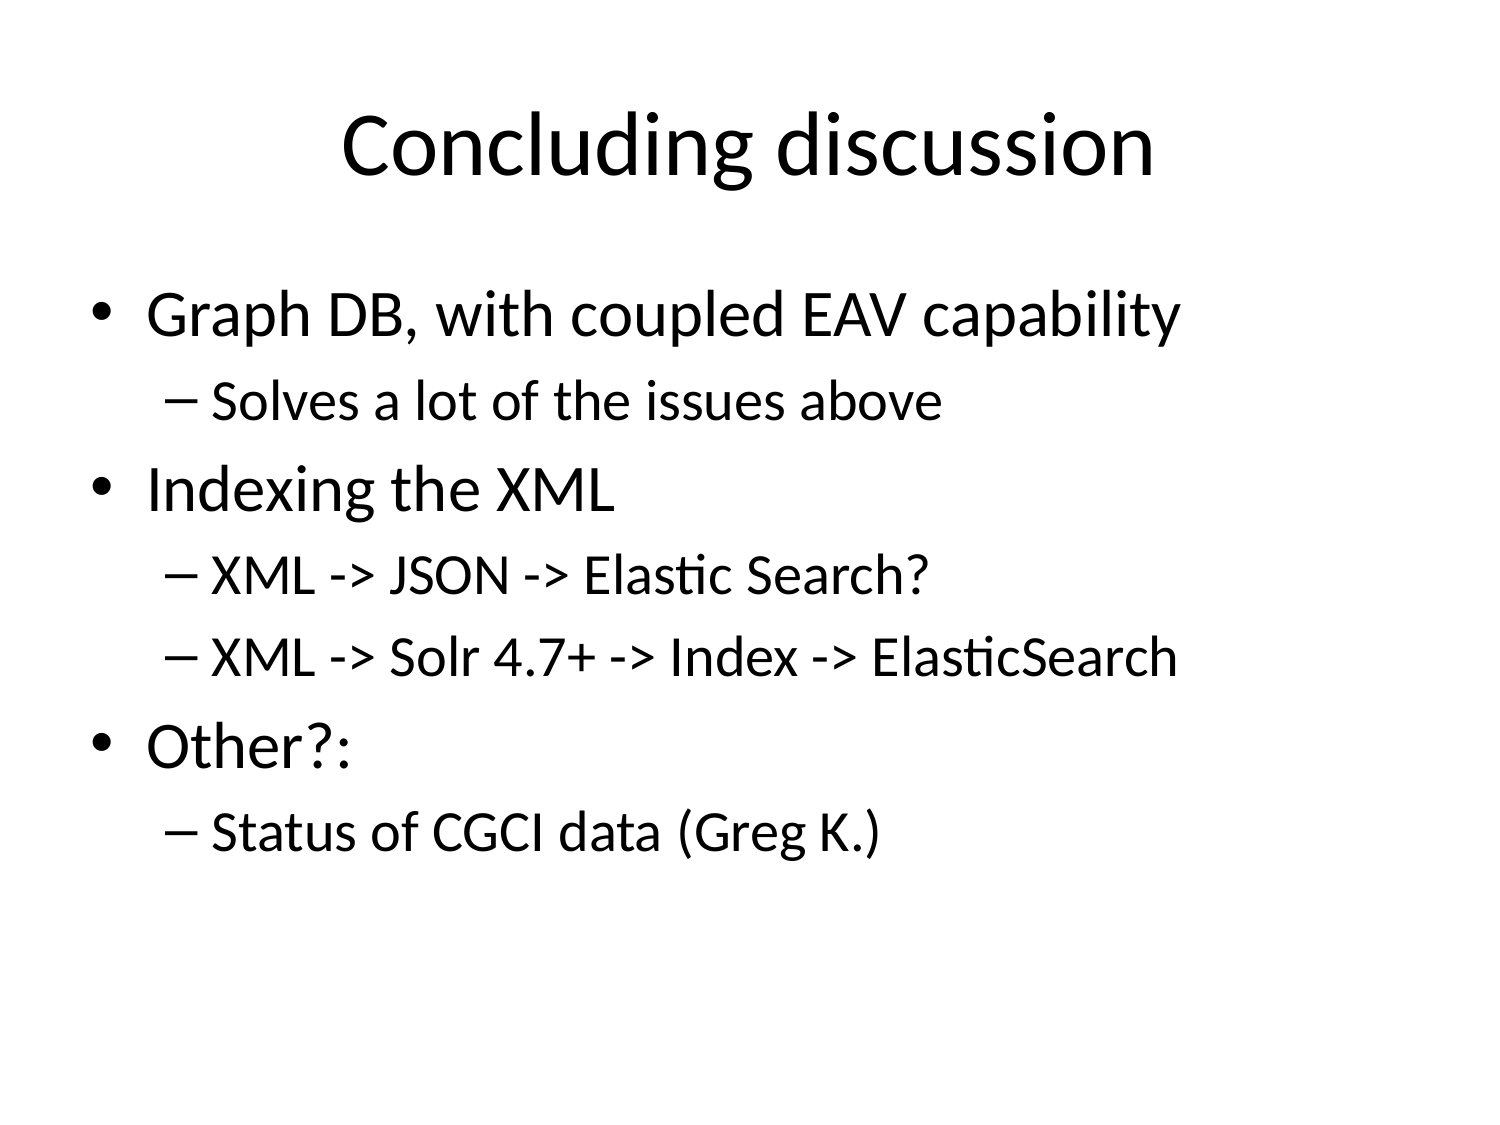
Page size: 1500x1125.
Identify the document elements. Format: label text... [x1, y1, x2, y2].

title Concluding discussion [75, 45, 1425, 233]
list Graph DB, with coupled EAV capability Solves a lot of the issues above Indexing the XML XML -> JSON -> Elastic Search? XML -> Solr 4.7+ -> Index -> ElasticSearch Other?: Status of CGCI data (Greg K.) [75, 262, 1425, 1005]
